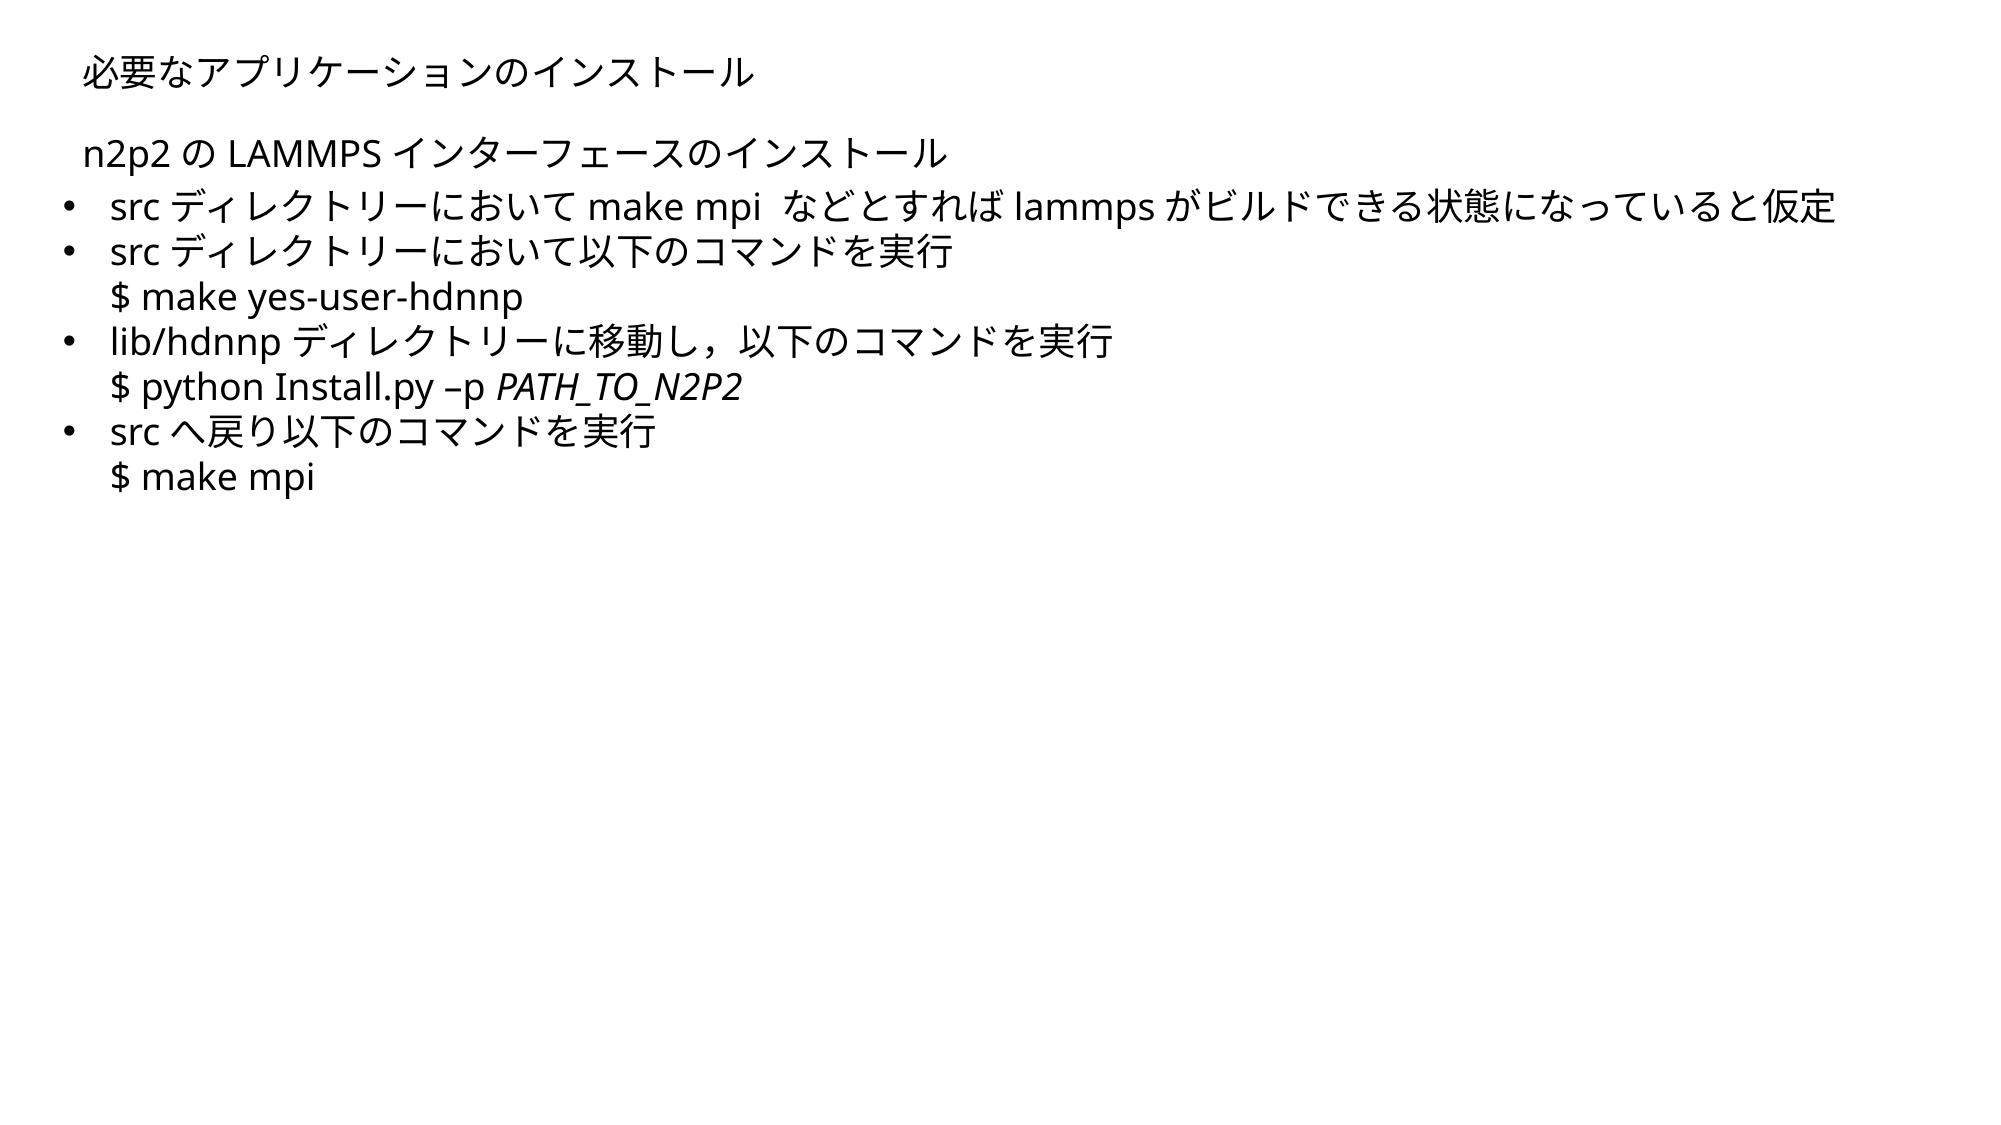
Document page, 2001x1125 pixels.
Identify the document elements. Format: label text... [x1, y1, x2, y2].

text_box srcディレクトリーにおいてmake mpi などとすればlammpsがビルドできる状態になっていると仮定 srcディレクトリーにおいて以下のコマンドを実行 $ make yes-user-hdnnp lib/hdnnpディレクトリーに移動し，以下のコマンドを実行 $ python Install.py –p PATH_TO_N2P2 srcへ戻り以下のコマンドを実行 $ make mpi [48, 175, 1912, 551]
text_box n2p2のLAMMPSインターフェースのインストール [67, 122, 1068, 183]
text_box 必要なアプリケーションのインストール [67, 41, 973, 101]
